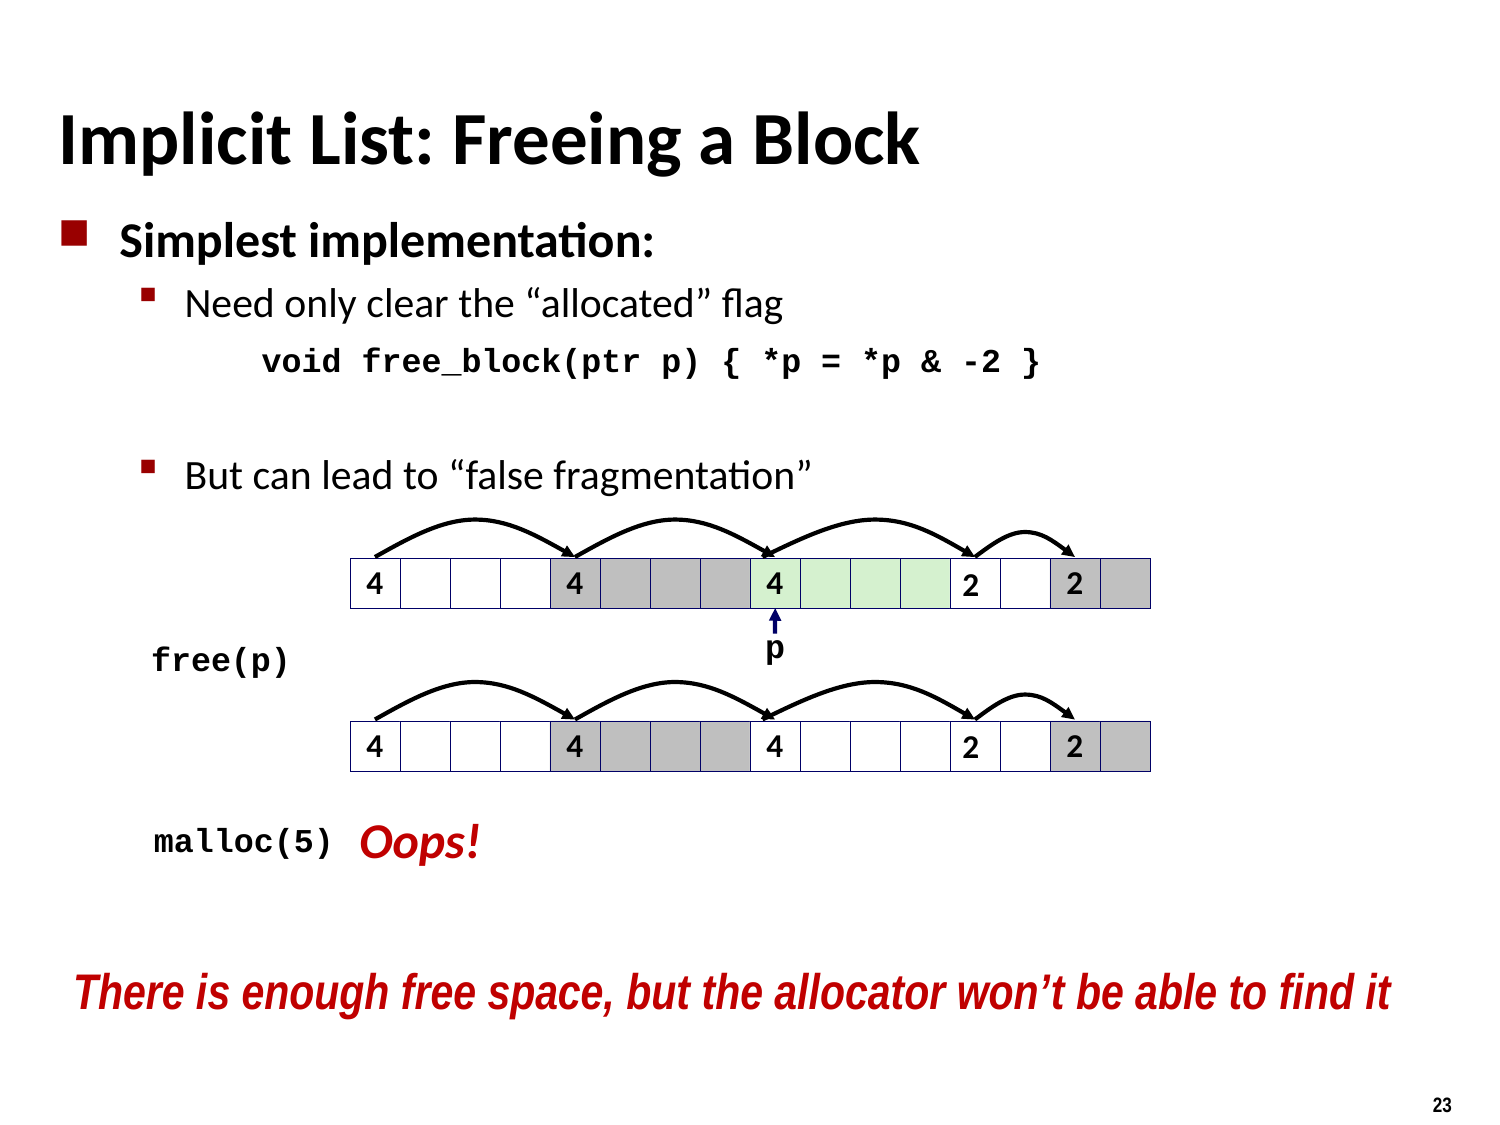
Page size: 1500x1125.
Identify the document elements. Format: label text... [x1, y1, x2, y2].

title Implicit List: Freeing a Block [43, 87, 1225, 182]
list Simplest implementation: Need only clear the “allocated” flag void free_block(ptr p) { *p = *p & -2 } But can lead to “false fragmentation” [47, 200, 1411, 913]
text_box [139, 799, 503, 877]
text_box There is enough free space, but the allocator won’t be able to find it [58, 951, 1407, 1072]
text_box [349, 519, 1151, 607]
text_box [136, 607, 1151, 775]
